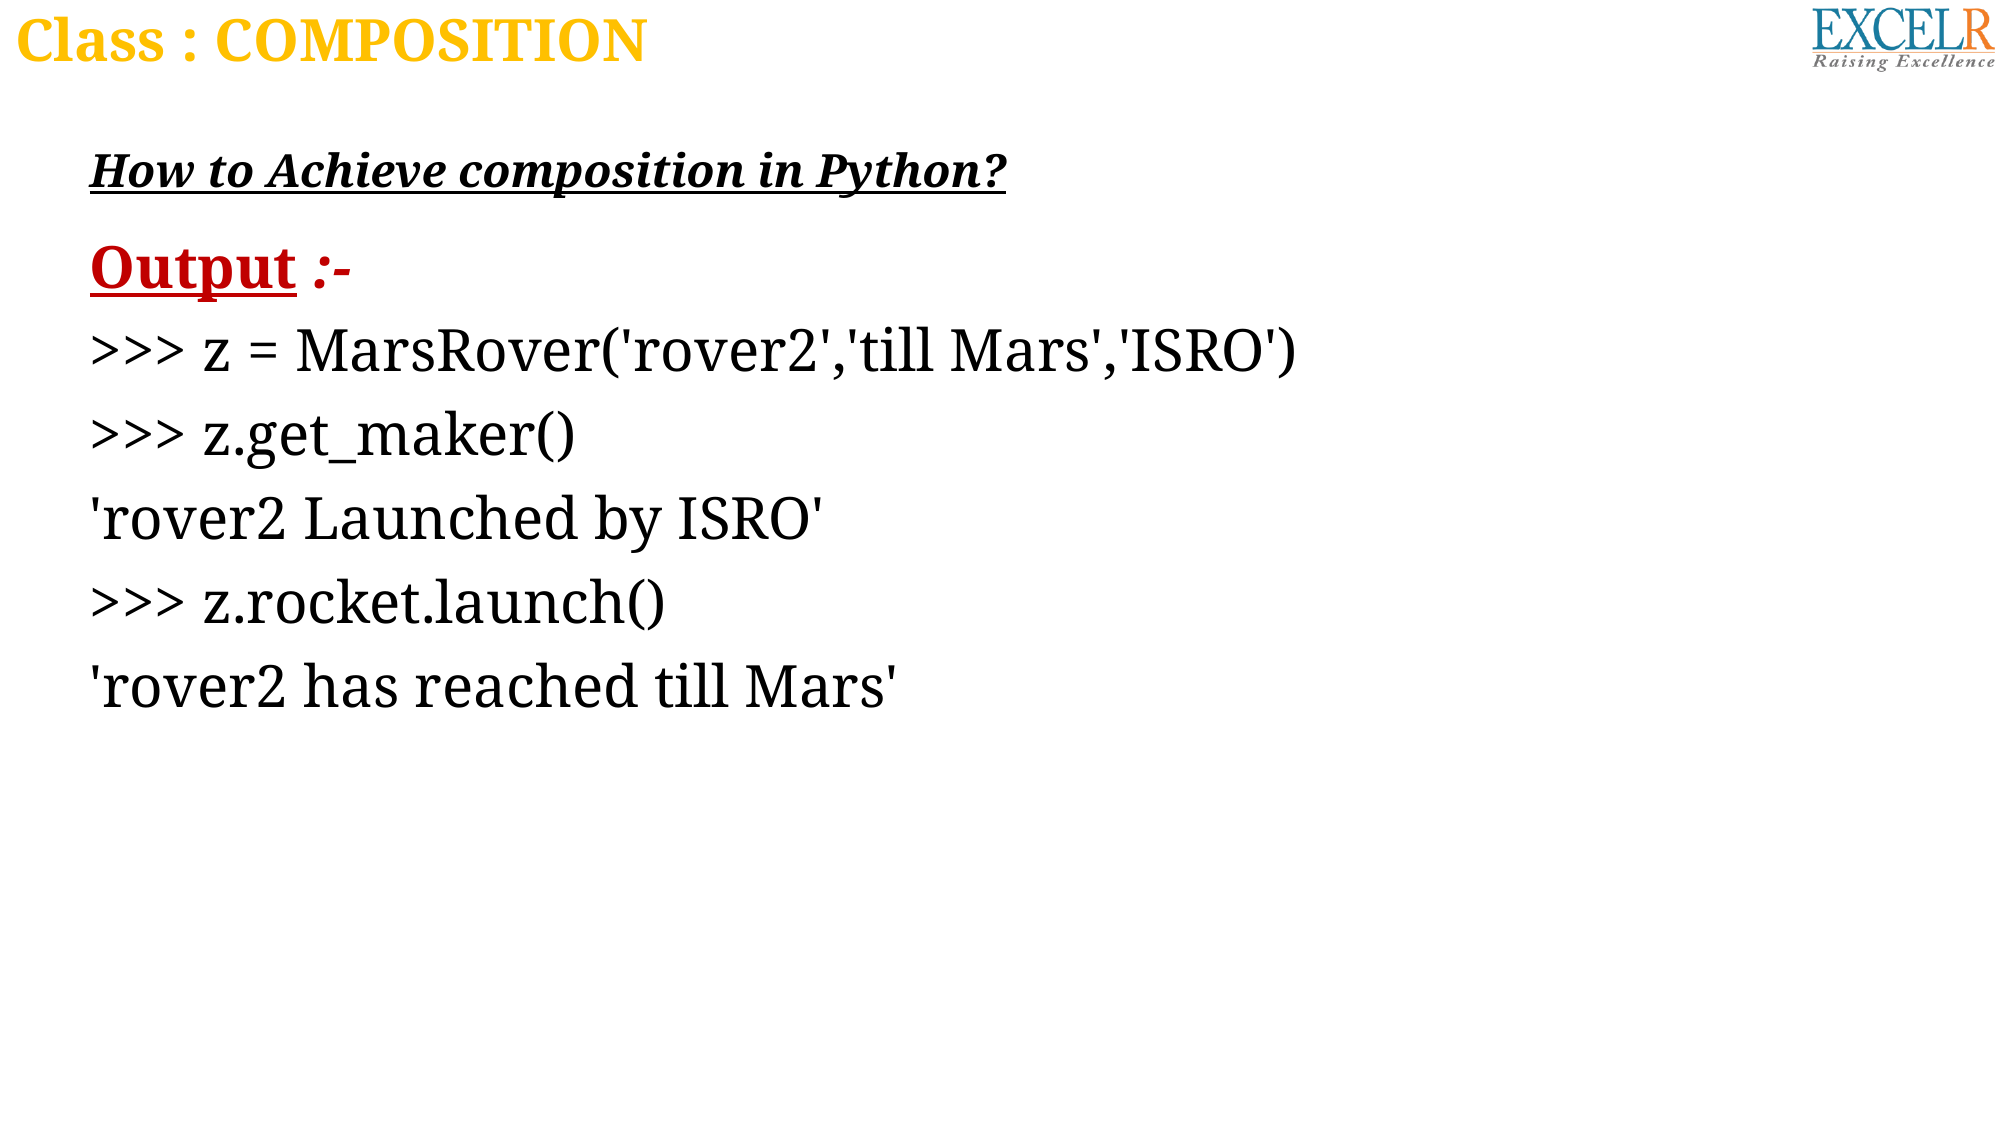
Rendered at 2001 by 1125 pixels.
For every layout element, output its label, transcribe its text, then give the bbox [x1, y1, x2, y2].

text_box How to Achieve composition in Python? [74, 134, 1928, 205]
picture [1806, 0, 2000, 73]
list Output :- >>> z = MarsRover('rover2','till Mars','ISRO') >>> z.get_maker() 'rover2 Launched by ISRO' >>> z.rocket.launch() 'rover2 has reached till Mars' [74, 230, 1928, 1099]
title Class : COMPOSITION [0, 0, 1783, 85]
